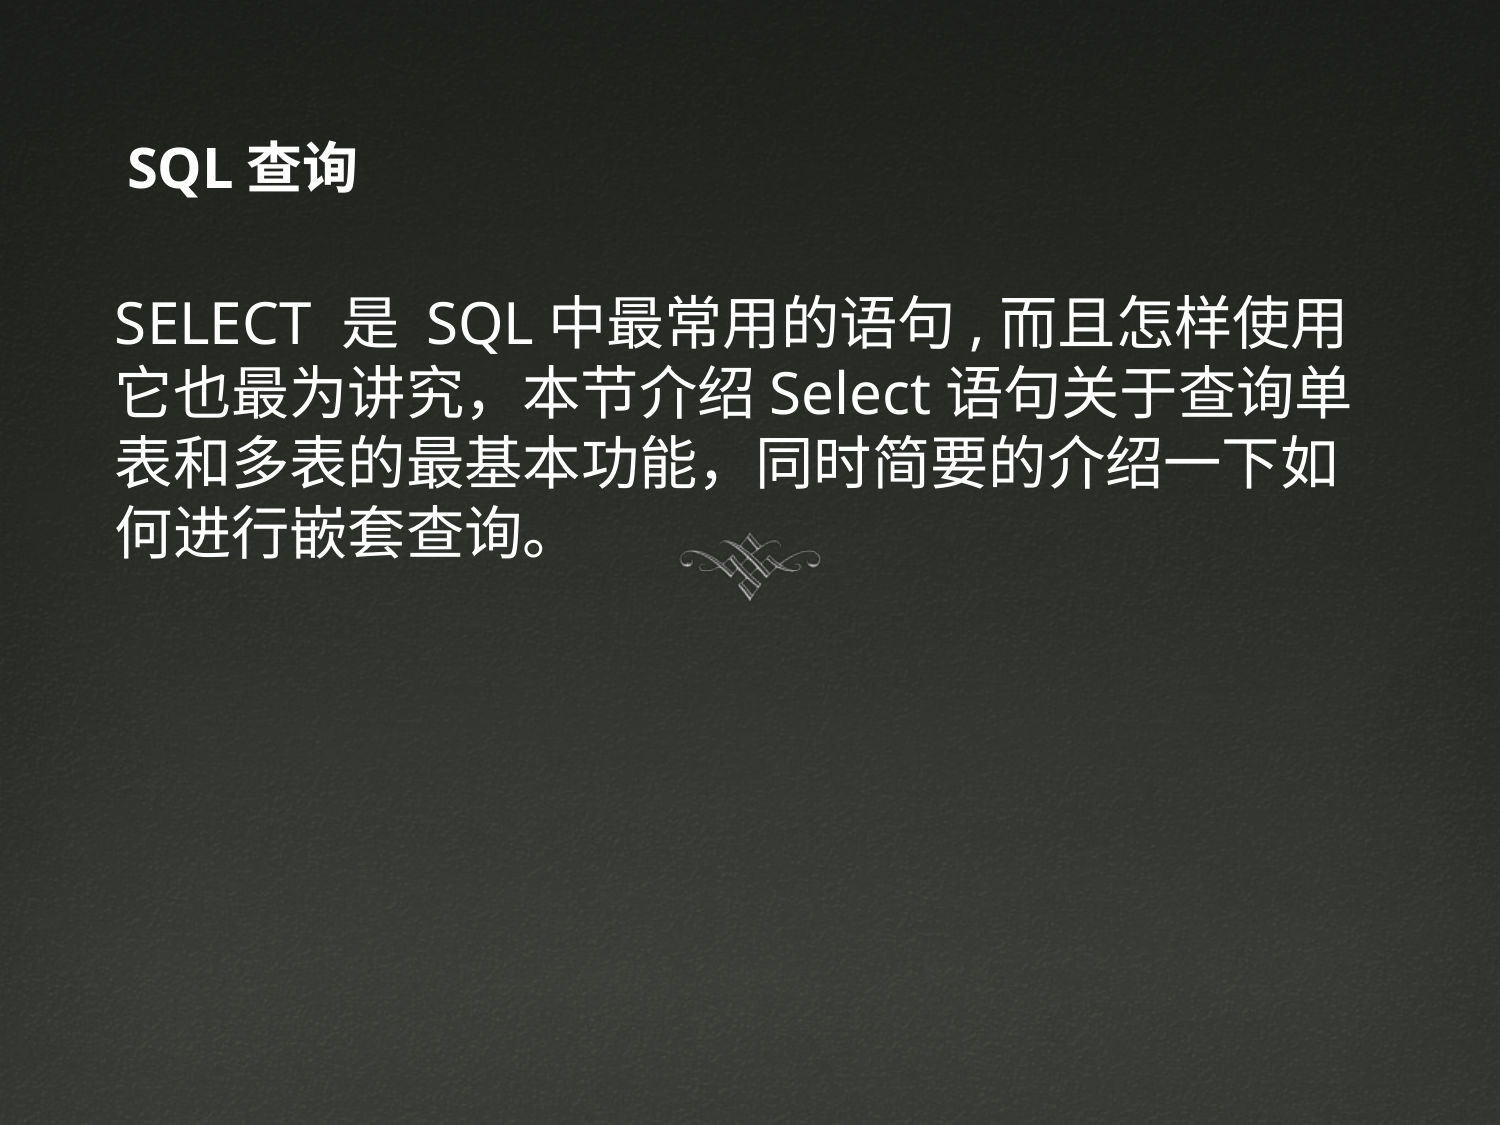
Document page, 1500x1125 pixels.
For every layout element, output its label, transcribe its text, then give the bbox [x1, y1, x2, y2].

picture [657, 574, 843, 627]
text_box SELECT 是 SQL中最常用的语句,而且怎样使用它也最为讲究，本节介绍Select语句关于查询单表和多表的最基本功能，同时简要的介绍一下如何进行嵌套查询。 [100, 278, 1376, 574]
subtitle SQL查询 [112, 125, 459, 209]
